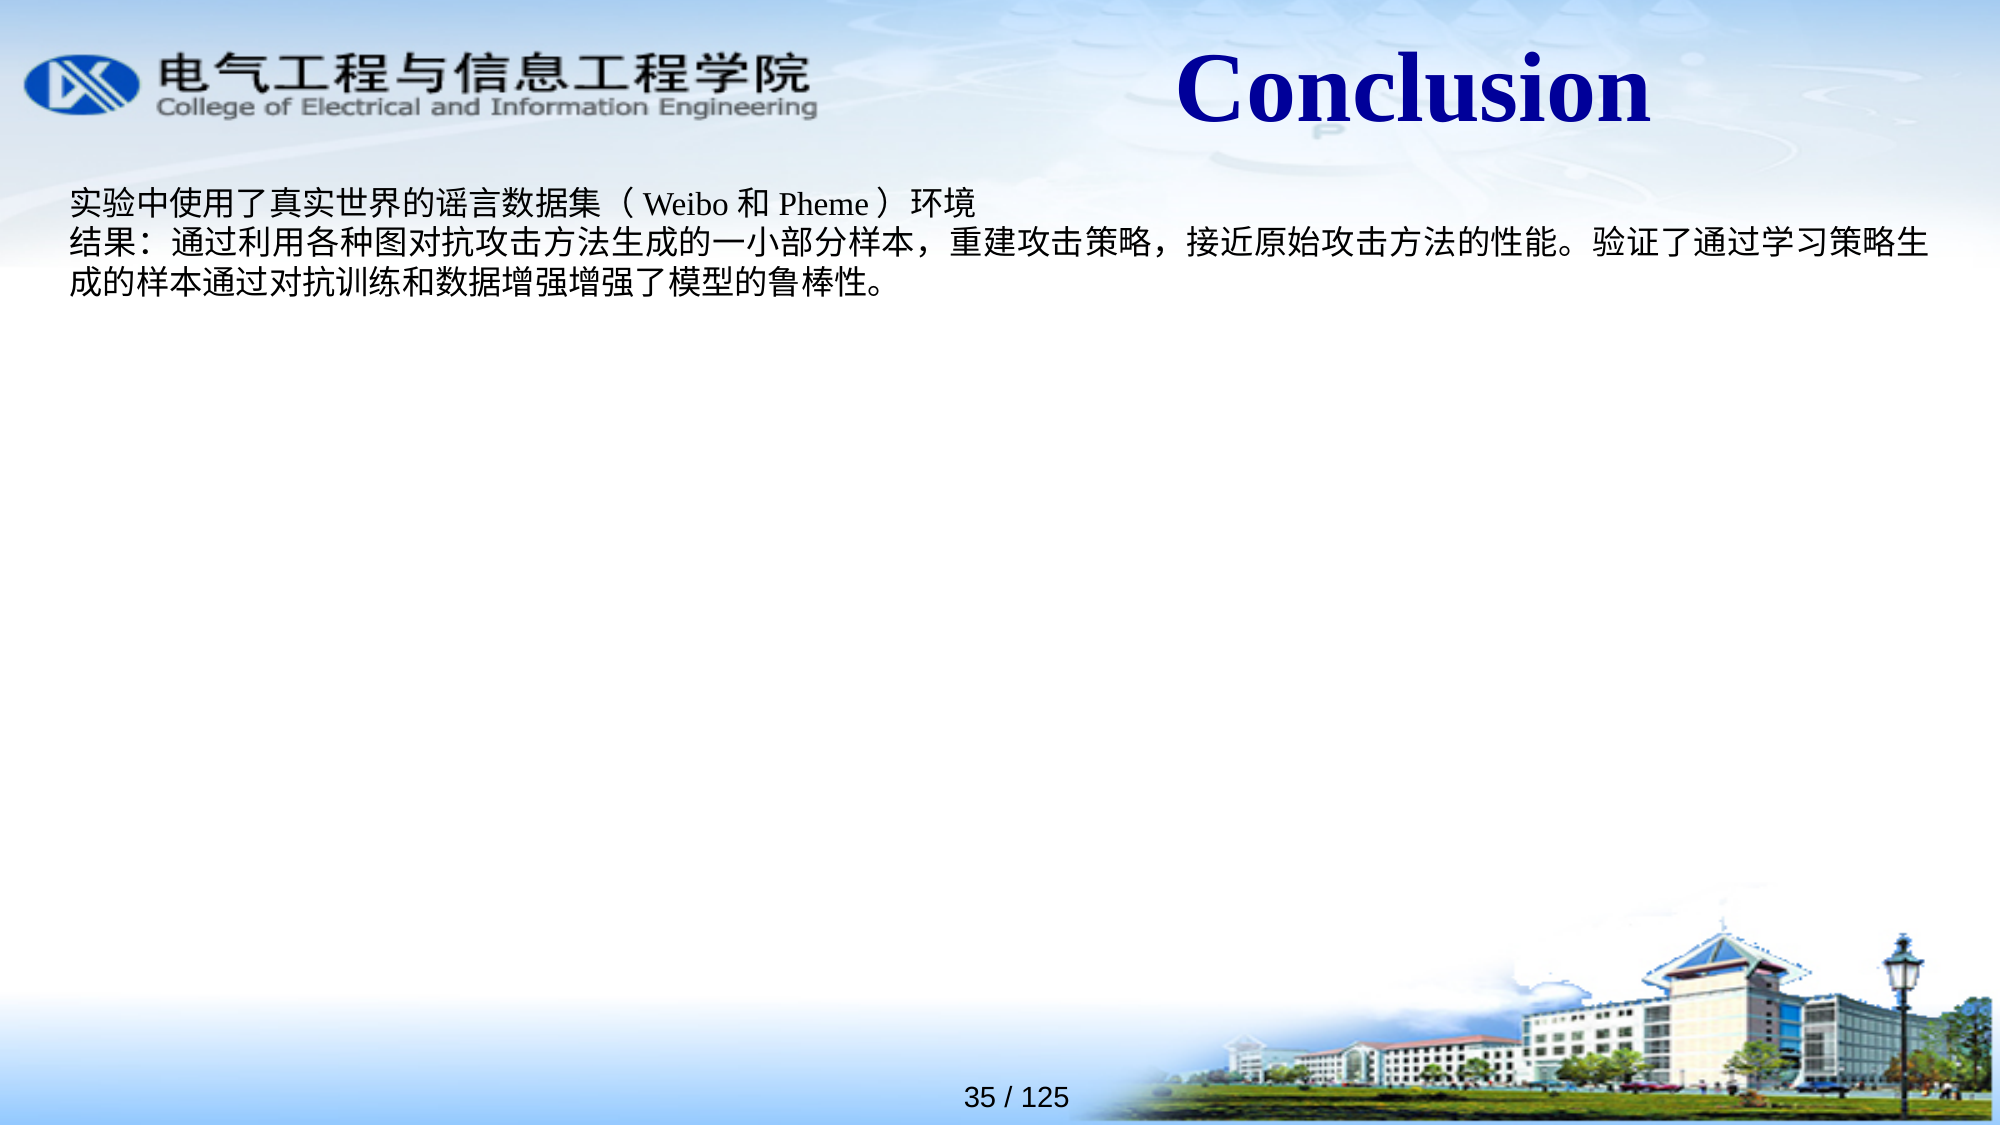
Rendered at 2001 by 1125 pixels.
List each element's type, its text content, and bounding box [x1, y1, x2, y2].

picture [0, 0, 2000, 1125]
text_box 35 / 125 [829, 1070, 1213, 1125]
text_box 实验中使用了真实世界的谣言数据集（Weibo和Pheme）环境 结果：通过利用各种图对抗攻击方法生成的一小部分样本，重建攻击策略，接近原始攻击方法的性能。验证了通过学习策略生成的样本通过对抗训练和数据增强增强了模型的鲁棒性。 [54, 174, 1945, 309]
text_box Conclusion [858, 14, 1969, 149]
